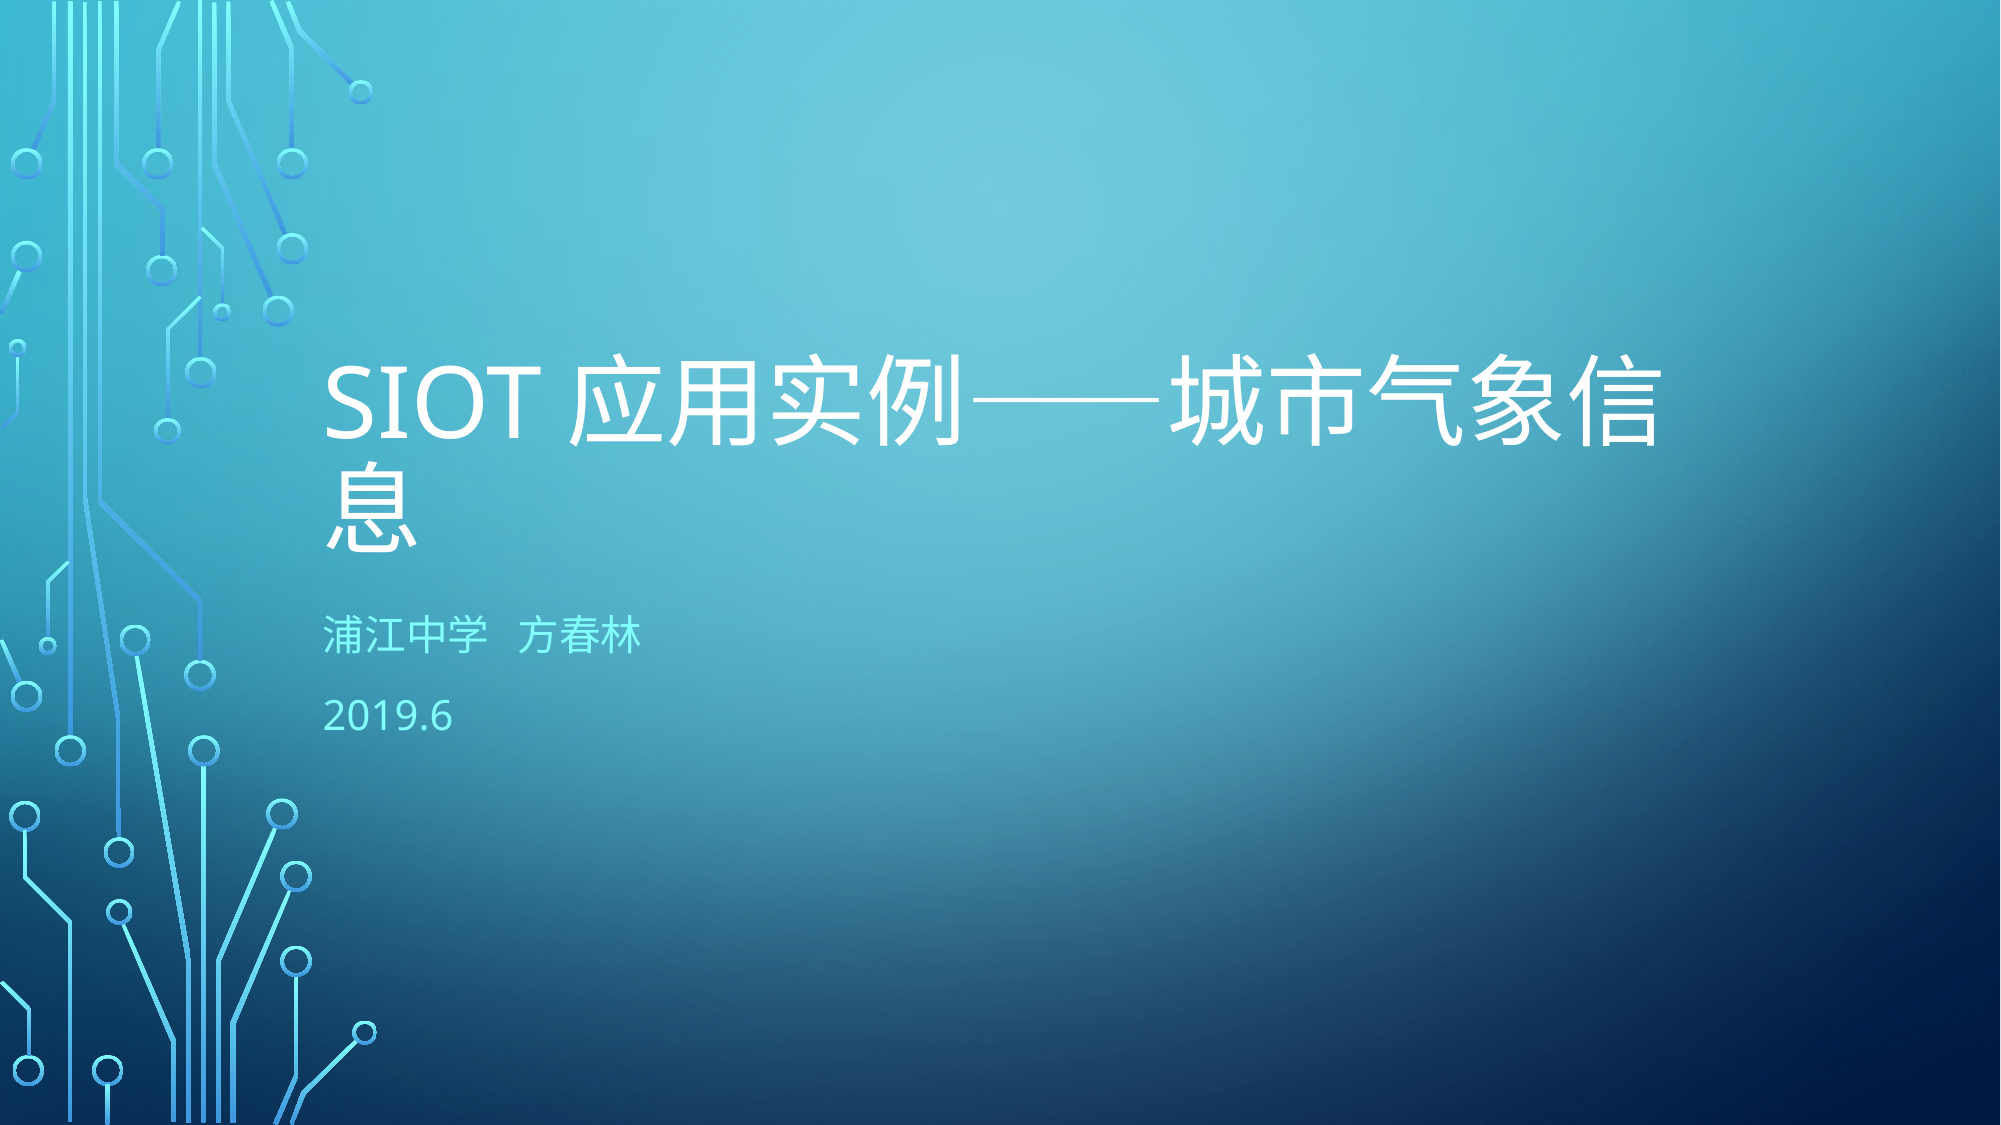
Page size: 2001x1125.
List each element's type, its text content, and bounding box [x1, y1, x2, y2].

title SIOT应用实例——城市气象信息 [307, 184, 1750, 576]
subtitle 浦江中学 方春林 2019.6 [307, 590, 1750, 863]
